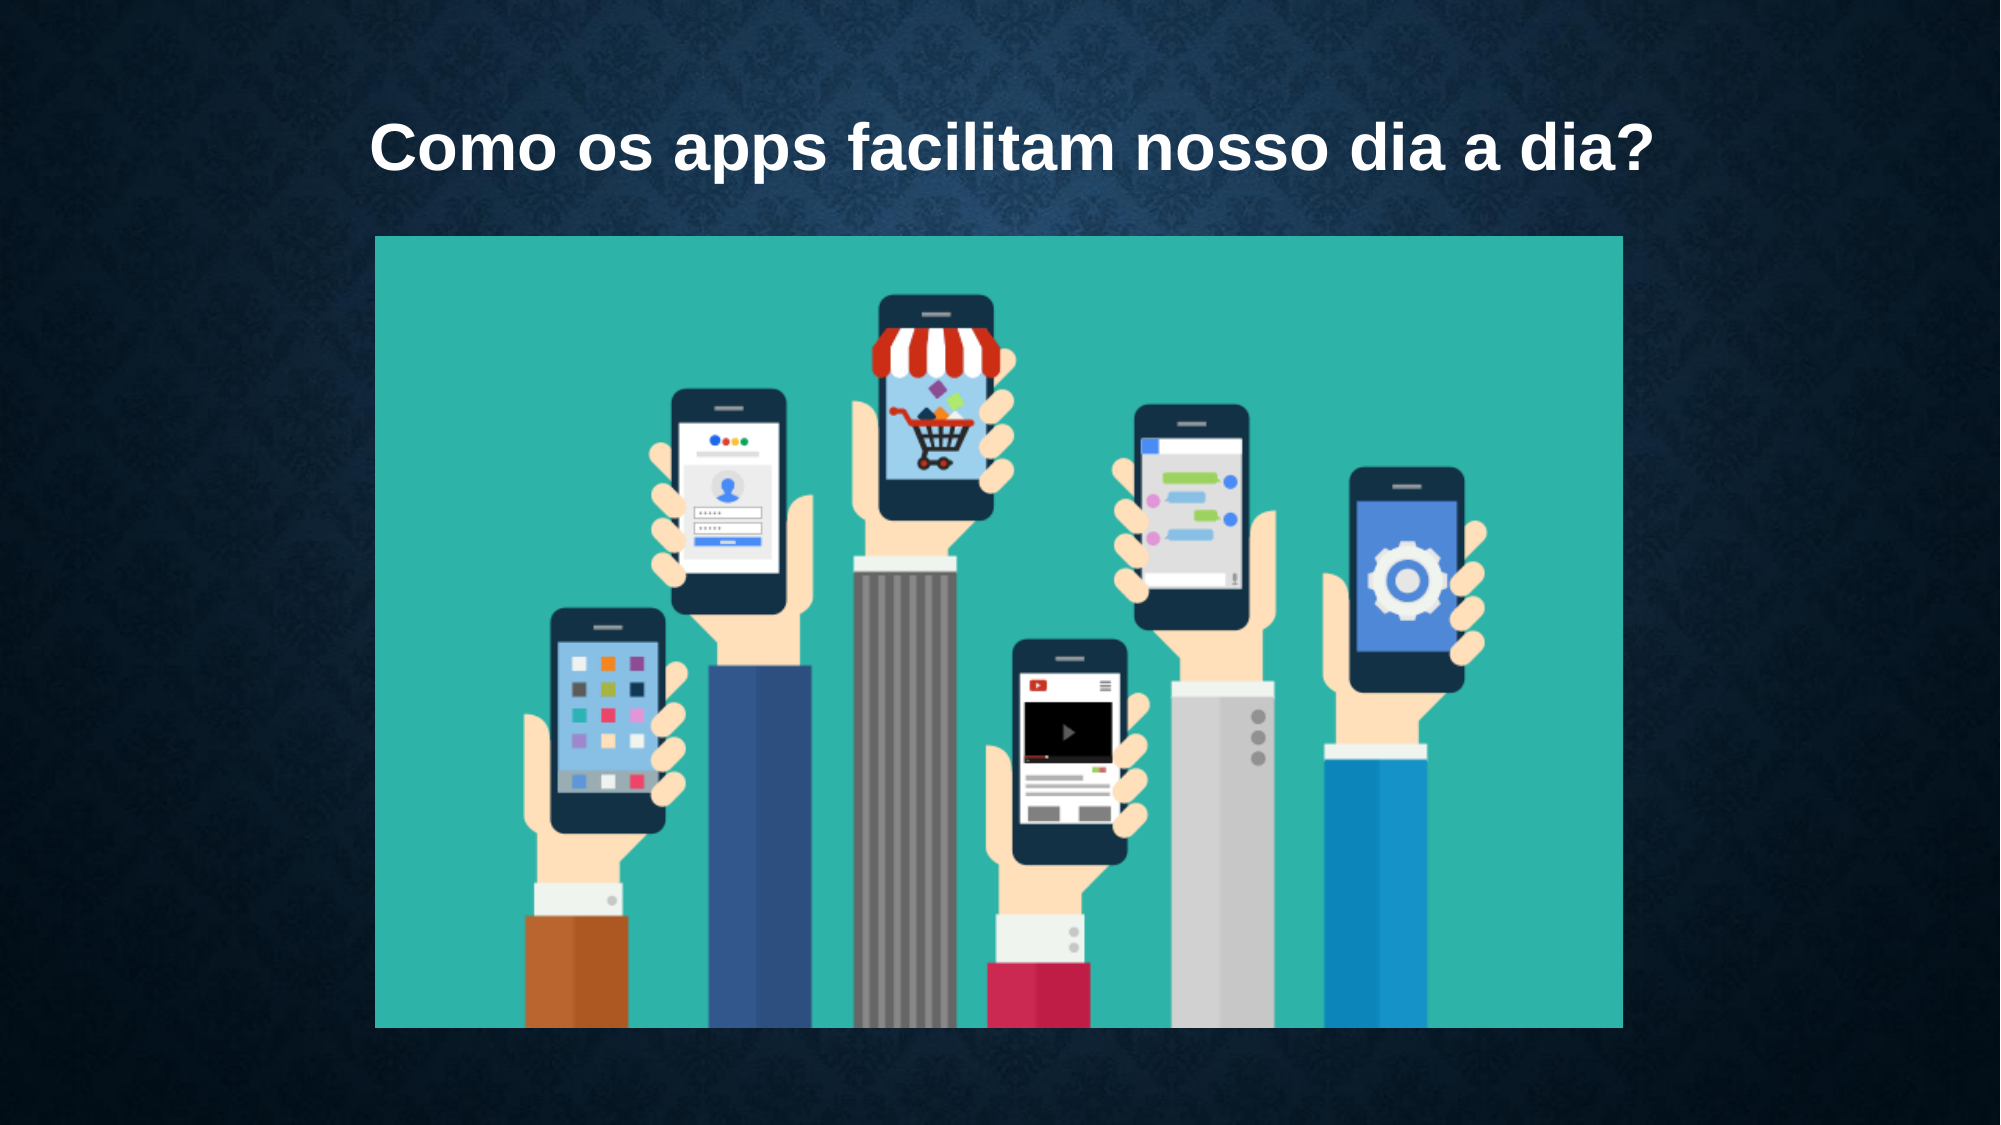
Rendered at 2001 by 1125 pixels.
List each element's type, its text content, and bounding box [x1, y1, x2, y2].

title Como os apps facilitam nosso dia a dia? [367, 101, 1660, 292]
picture [0, 0, 2000, 1125]
text_box [375, 236, 1624, 1028]
